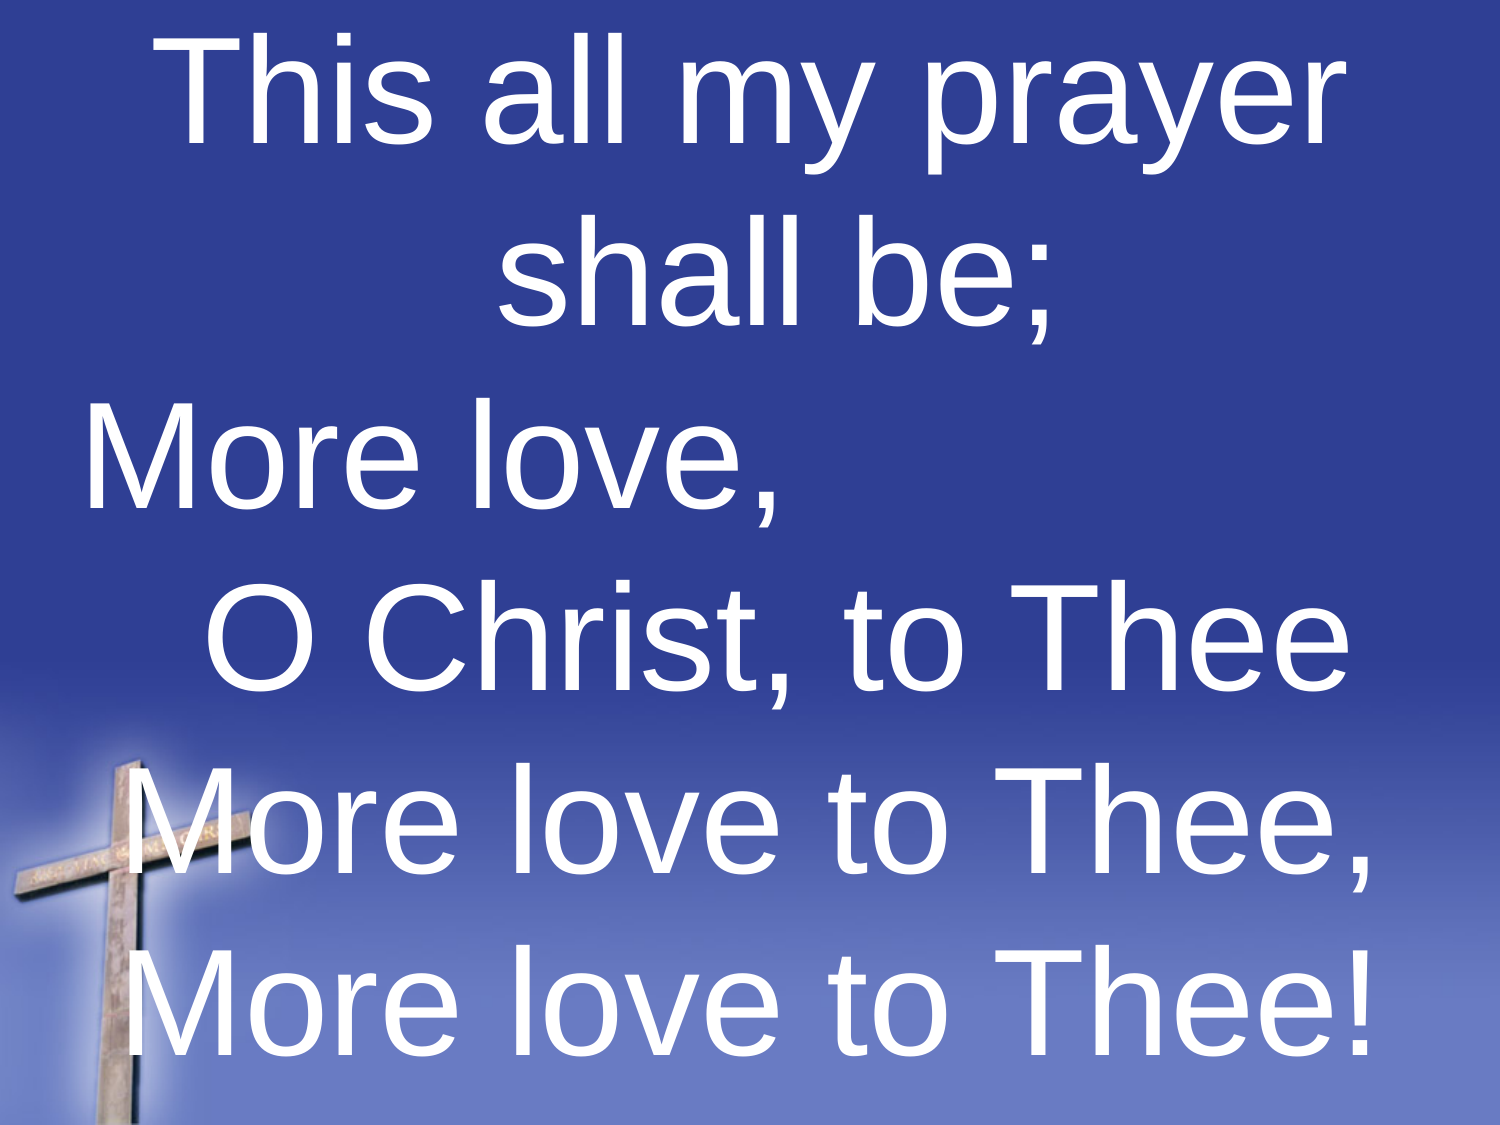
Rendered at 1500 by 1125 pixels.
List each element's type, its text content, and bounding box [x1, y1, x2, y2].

list This all my prayer shall be; More love, O Christ, to Thee More love to Thee, More love to Thee! [0, 0, 1500, 1125]
